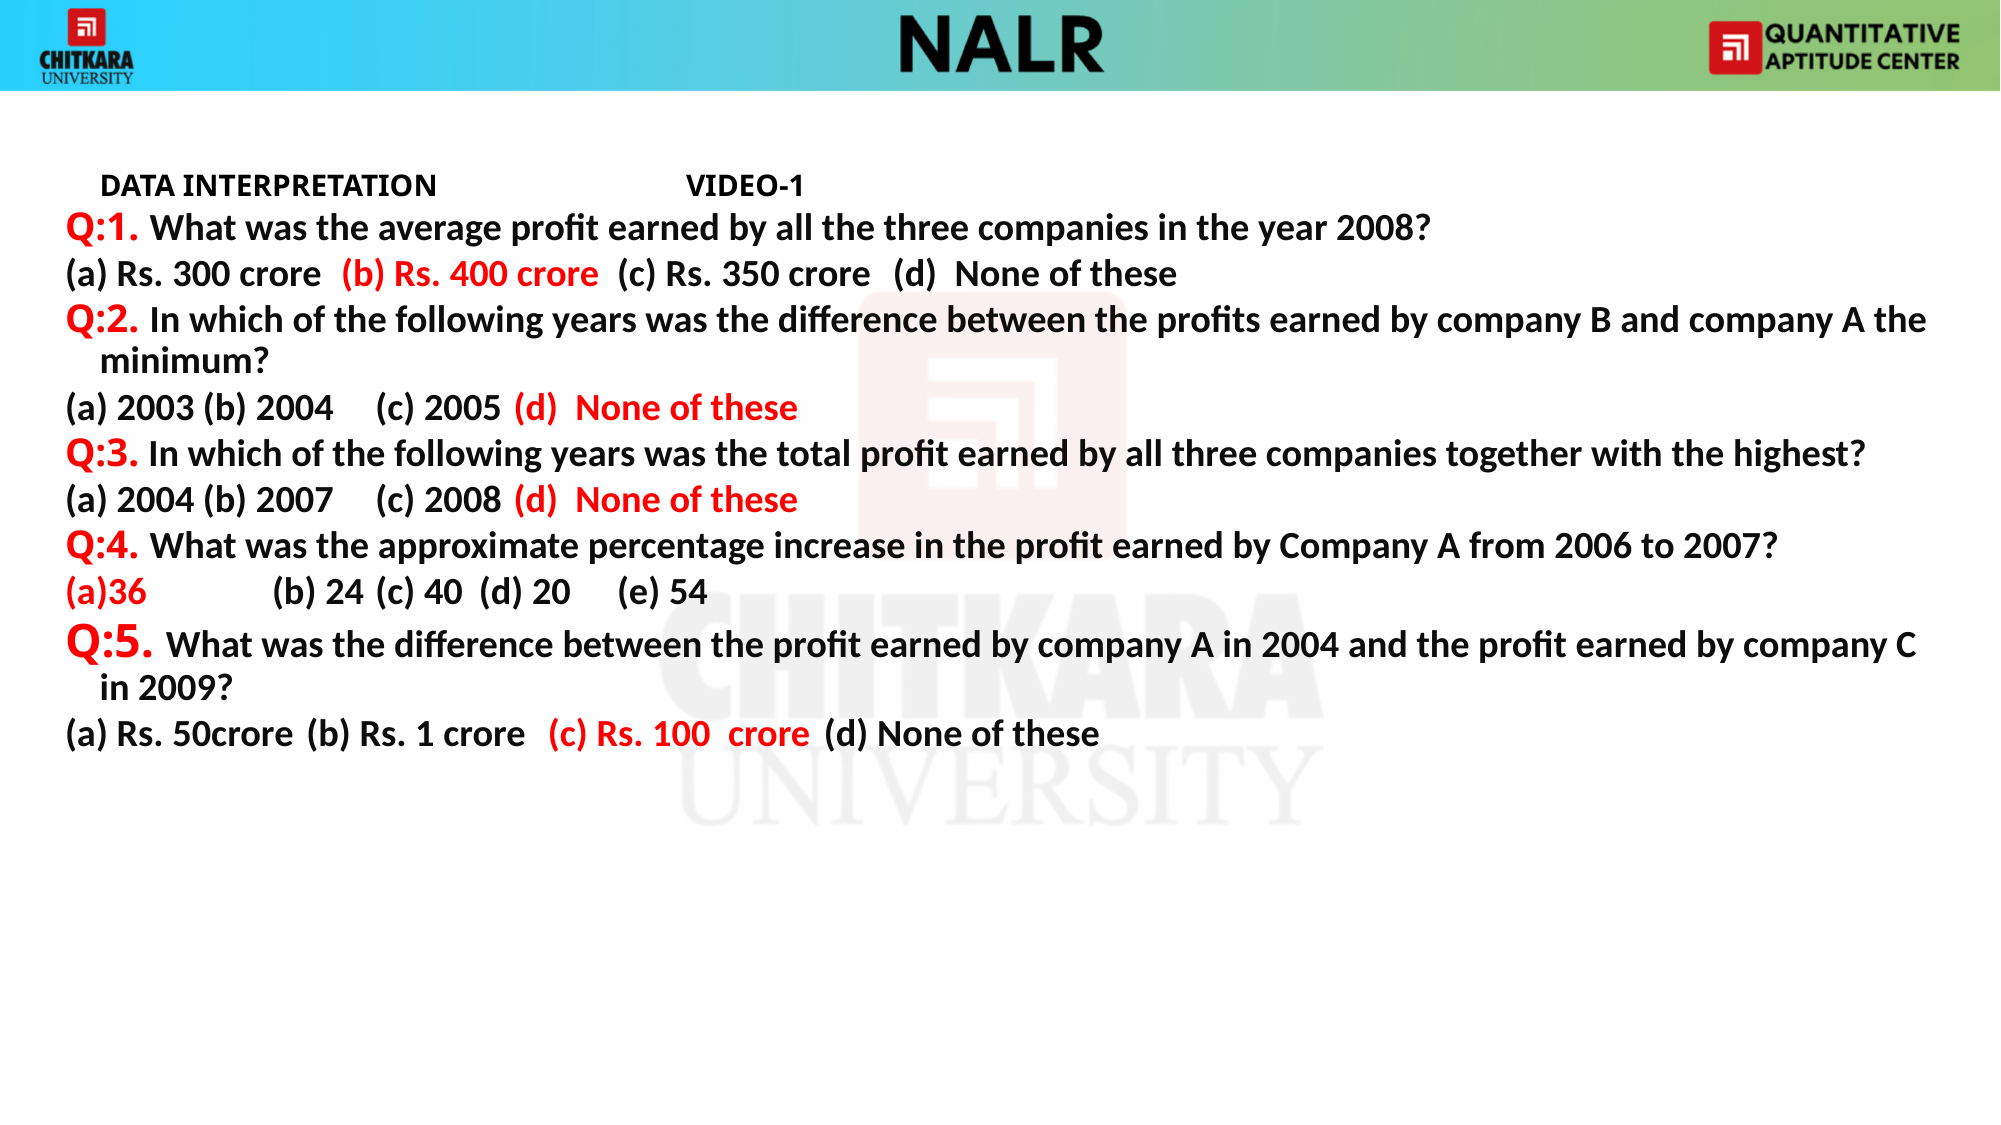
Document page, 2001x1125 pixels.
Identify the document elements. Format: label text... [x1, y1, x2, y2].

list DATA INTERPRETATION VIDEO-1 Q:1. What was the average profit earned by all the three companies in the year 2008? (a) Rs. 300 crore (b) Rs. 400 crore (c) Rs. 350 crore (d) None of these Q:2. In which of the following years was the difference between the profits earned by company B and company A the minimum? (a) 2003 (b) 2004 (c) 2005 (d) None of these Q:3. In which of the following years was the total profit earned by all three companies together with the highest? (a) 2004 (b) 2007 (c) 2008 (d) None of these Q:4. What was the approximate percentage increase in the profit earned by Company A from 2006 to 2007? (a)36 (b) 24 (c) 40 (d) 20 (e) 54 Q:5. What was the difference between the profit earned by company A in 2004 and the profit earned by company C in 2009? (a) Rs. 50crore (b) Rs. 1 crore (c) Rs. 100 crore (d) None of these [50, 162, 1950, 1026]
title [41, 31, 1959, 142]
picture [0, 0, 2000, 1125]
